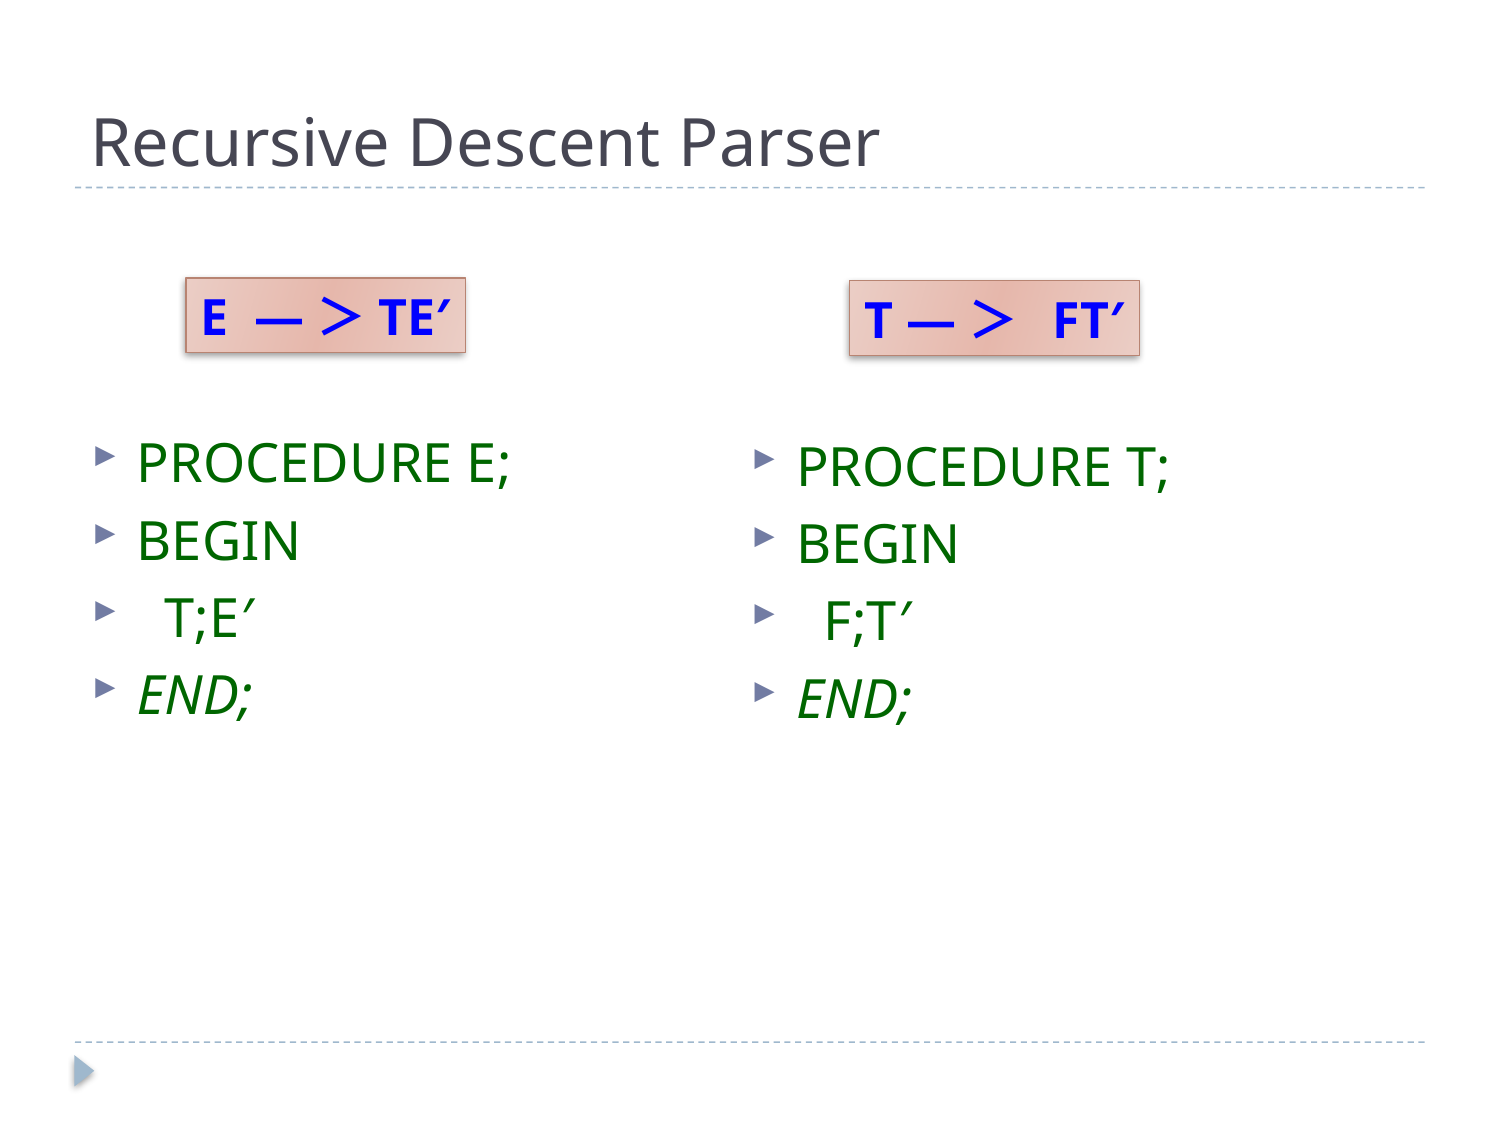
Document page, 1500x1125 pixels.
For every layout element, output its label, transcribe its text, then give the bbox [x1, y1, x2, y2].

text_box T —＞ FT′ [849, 280, 1140, 356]
title Recursive Descent Parser [74, 24, 1426, 188]
slide_number [100, 1042, 426, 1103]
list PROCEDURE E; BEGIN T;E′ END; [76, 420, 611, 784]
text_box PROCEDURE T; BEGIN F;T′ END; [736, 424, 1270, 787]
text_box E —＞TE′ [185, 277, 466, 353]
slide_number [1050, 1042, 1426, 1103]
